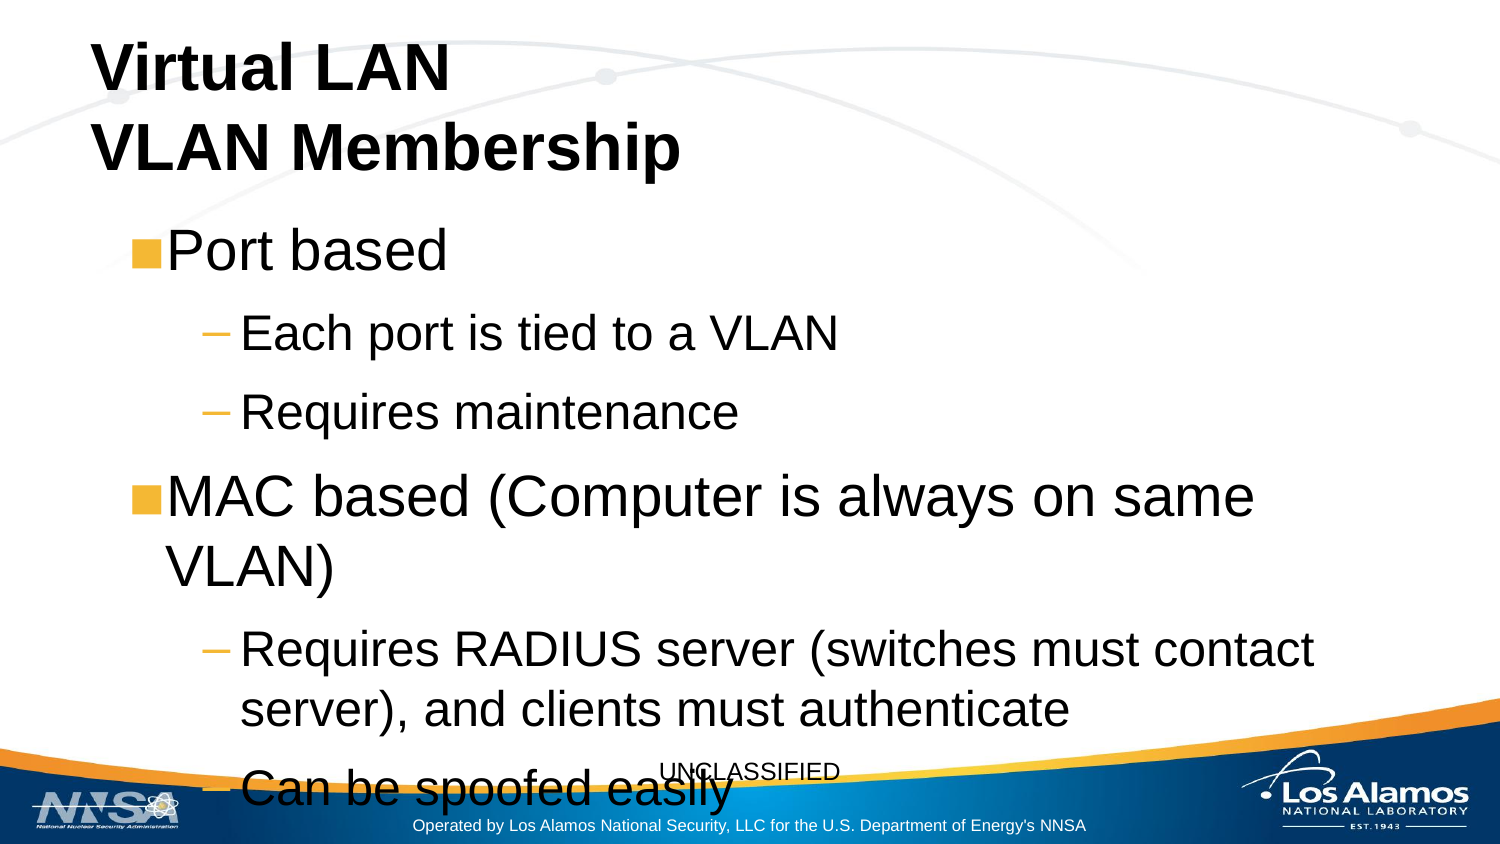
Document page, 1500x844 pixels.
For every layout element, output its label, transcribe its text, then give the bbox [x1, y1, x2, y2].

list Port based Each port is tied to a VLAN Requires maintenance MAC based (Computer is always on same VLAN) Requires RADIUS server (switches must contact server), and clients must authenticate Can be spoofed easily [75, 196, 1425, 748]
picture [0, 0, 1500, 844]
title Virtual LAN VLAN Membership [75, 33, 1425, 175]
